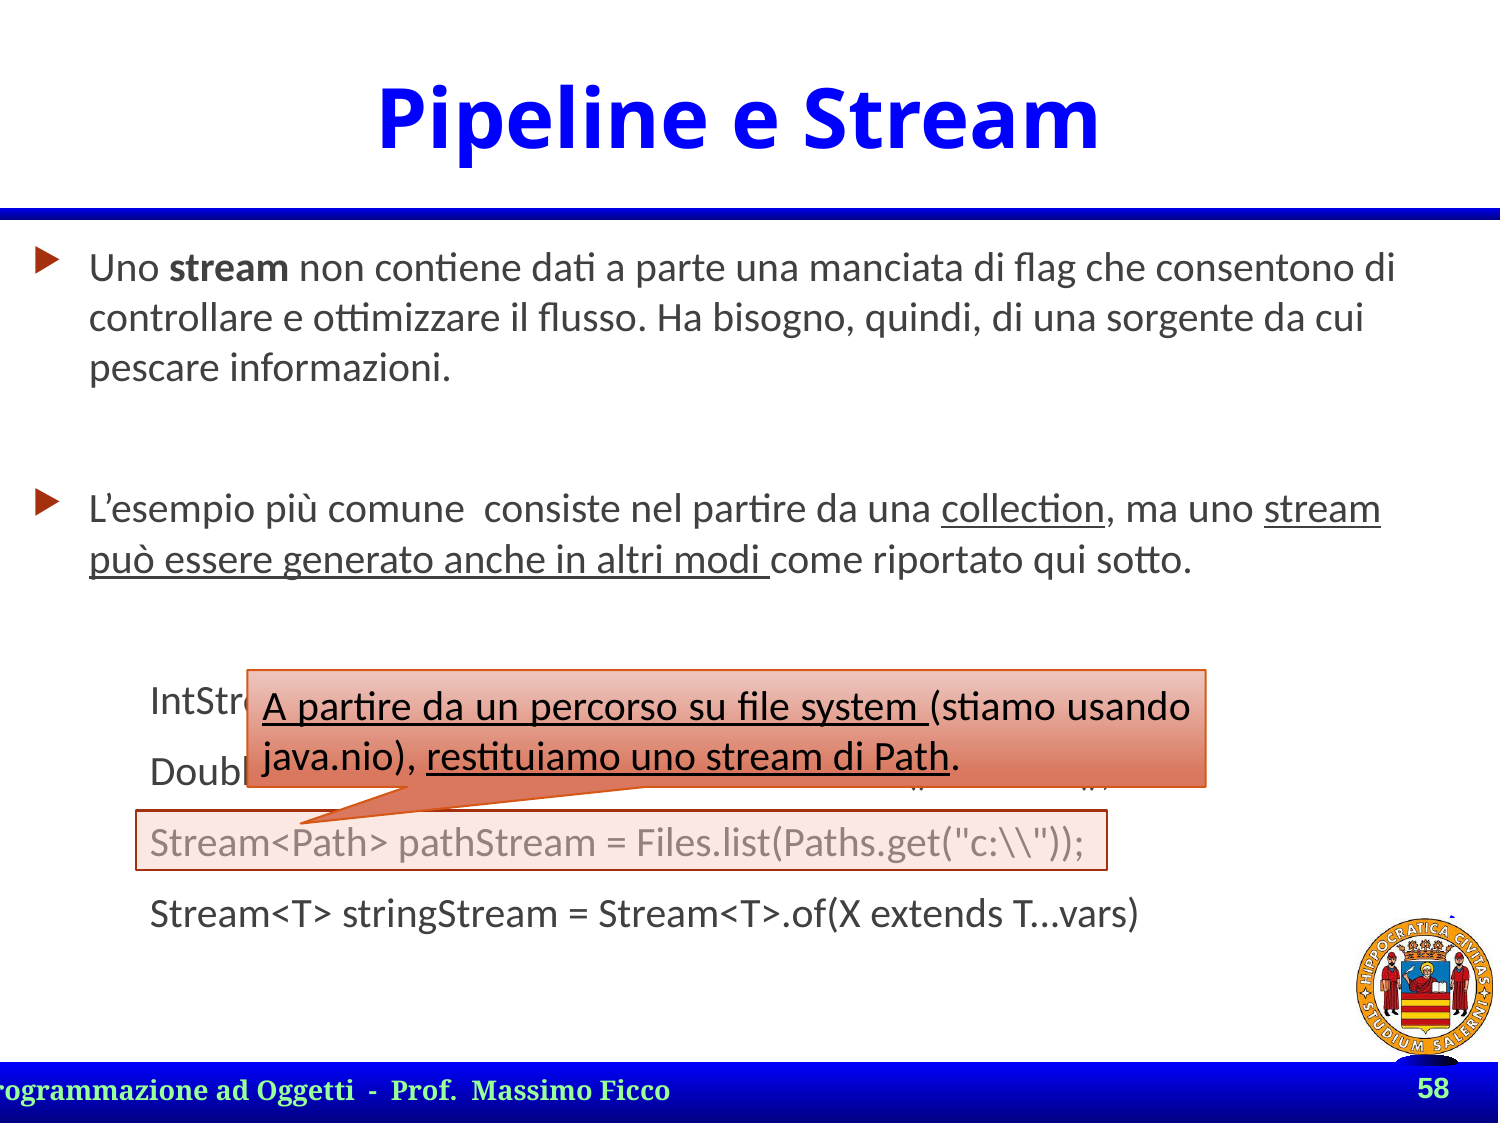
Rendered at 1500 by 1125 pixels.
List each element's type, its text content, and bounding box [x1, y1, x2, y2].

picture [1428, 918, 1493, 1055]
text_box [135, 810, 1107, 871]
text_box Uno stream non contiene dati a parte una manciata di flag che consentono di controllare e ottimizzare il flusso. Ha bisogno, quindi, di una sorgente da cui pescare informazioni. L’esempio più comune consiste nel partire da una collection, ma uno stream può essere generato anche in altri modi come riportato qui sotto. IntStream intStream = IntStream.range(1, 10); DoubleStream doubleStream = new Random().doubles(); Stream<Path> pathStream = Files.list(Paths.get("c:\\")); Stream<T> stringStream = Stream<T>.of(X extends T...vars) [17, 231, 1428, 1073]
slide_number 58 [1277, 1049, 1466, 1125]
title Pipeline e Stream [0, 21, 1500, 210]
text_box A partire da un percorso su file system (stiamo usando java.nio), restituiamo uno stream di Path. [247, 670, 1206, 824]
